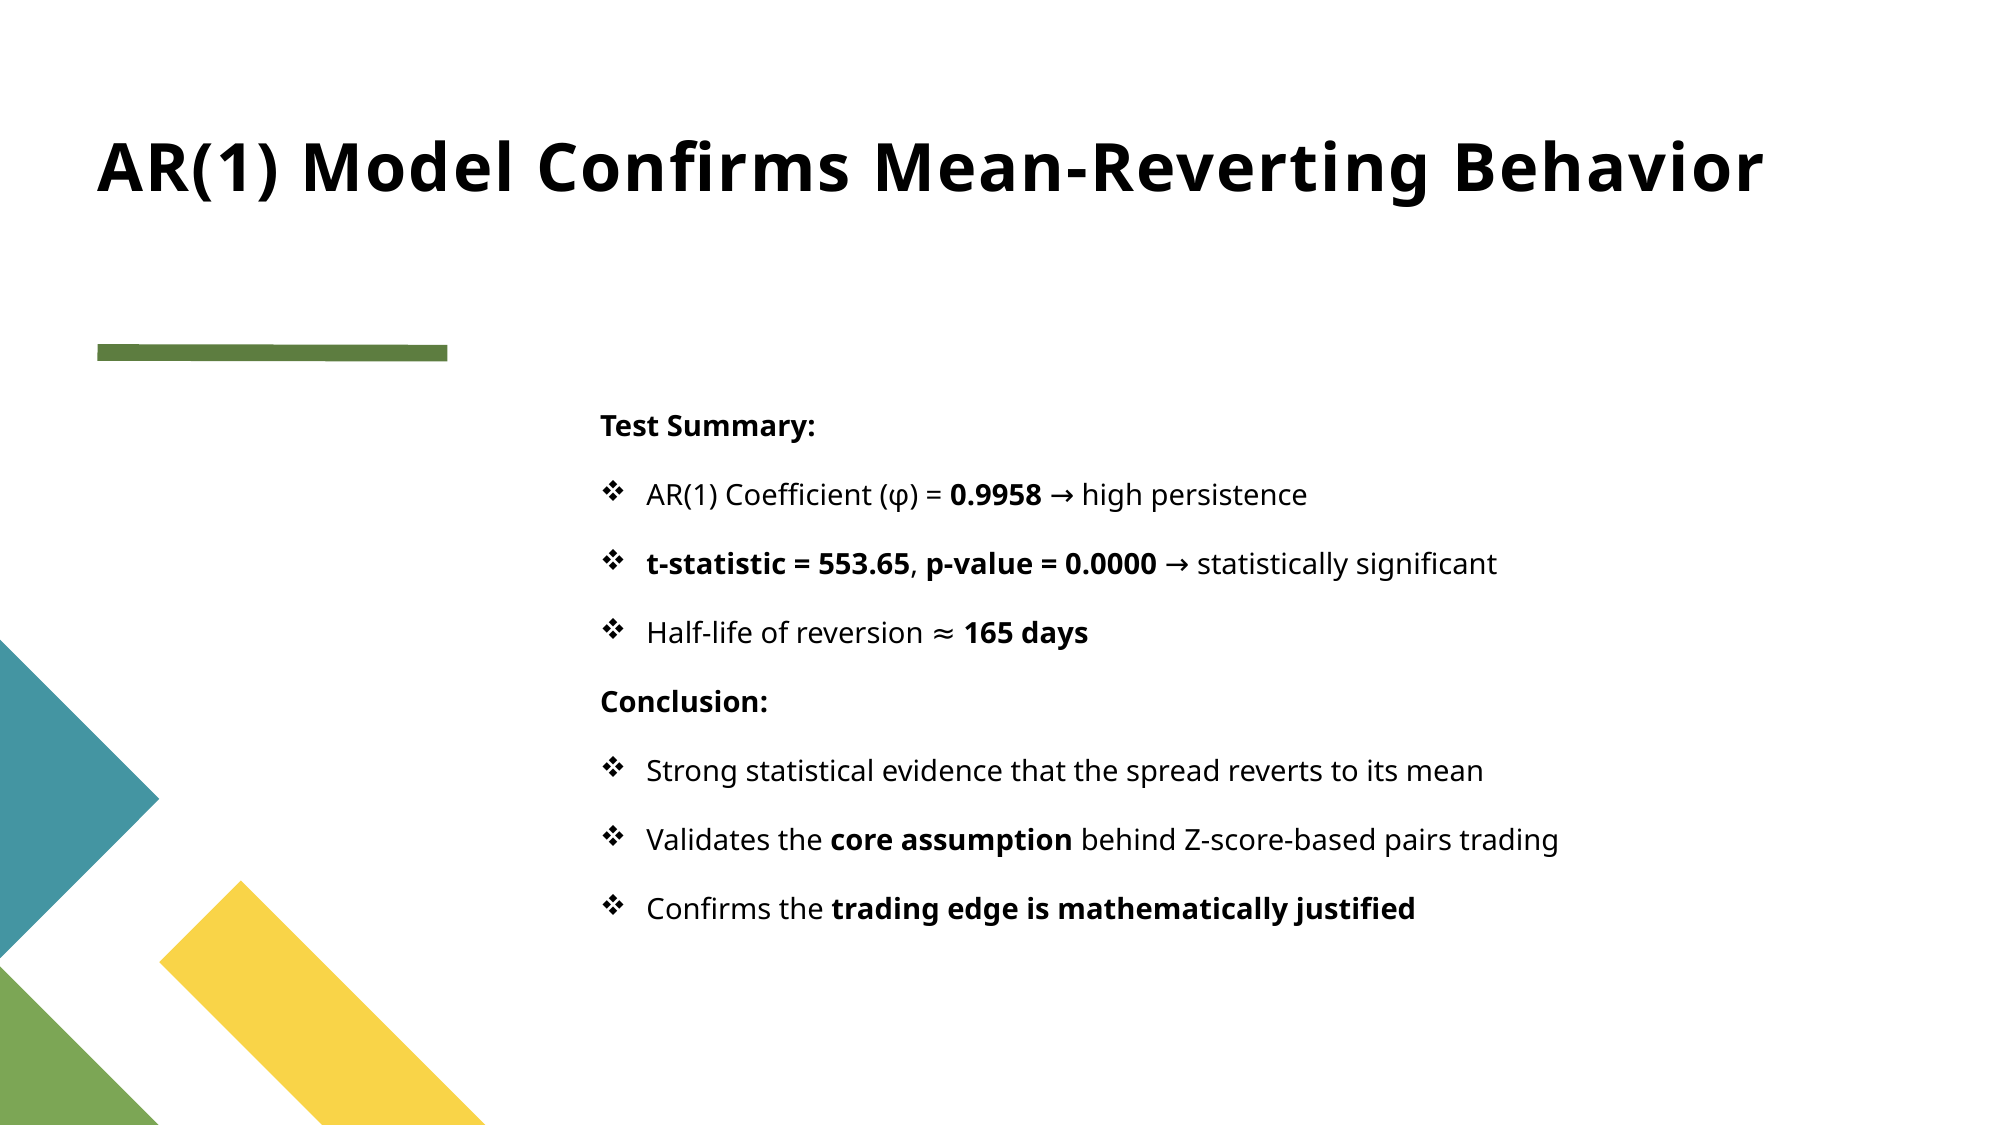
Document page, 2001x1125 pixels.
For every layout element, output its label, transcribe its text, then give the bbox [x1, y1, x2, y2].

list Test Summary: AR(1) Coefficient (φ) = 0.9958 → high persistence t-statistic = 553.65, p-value = 0.0000 → statistically significant Half-life of reversion ≈ 165 days Conclusion: Strong statistical evidence that the spread reverts to its mean Validates the core assumption behind Z-score-based pairs trading Confirms the trading edge is mathematically justified [600, 374, 1882, 982]
title AR(1) Model Confirms Mean-Reverting Behavior [97, 16, 1882, 293]
